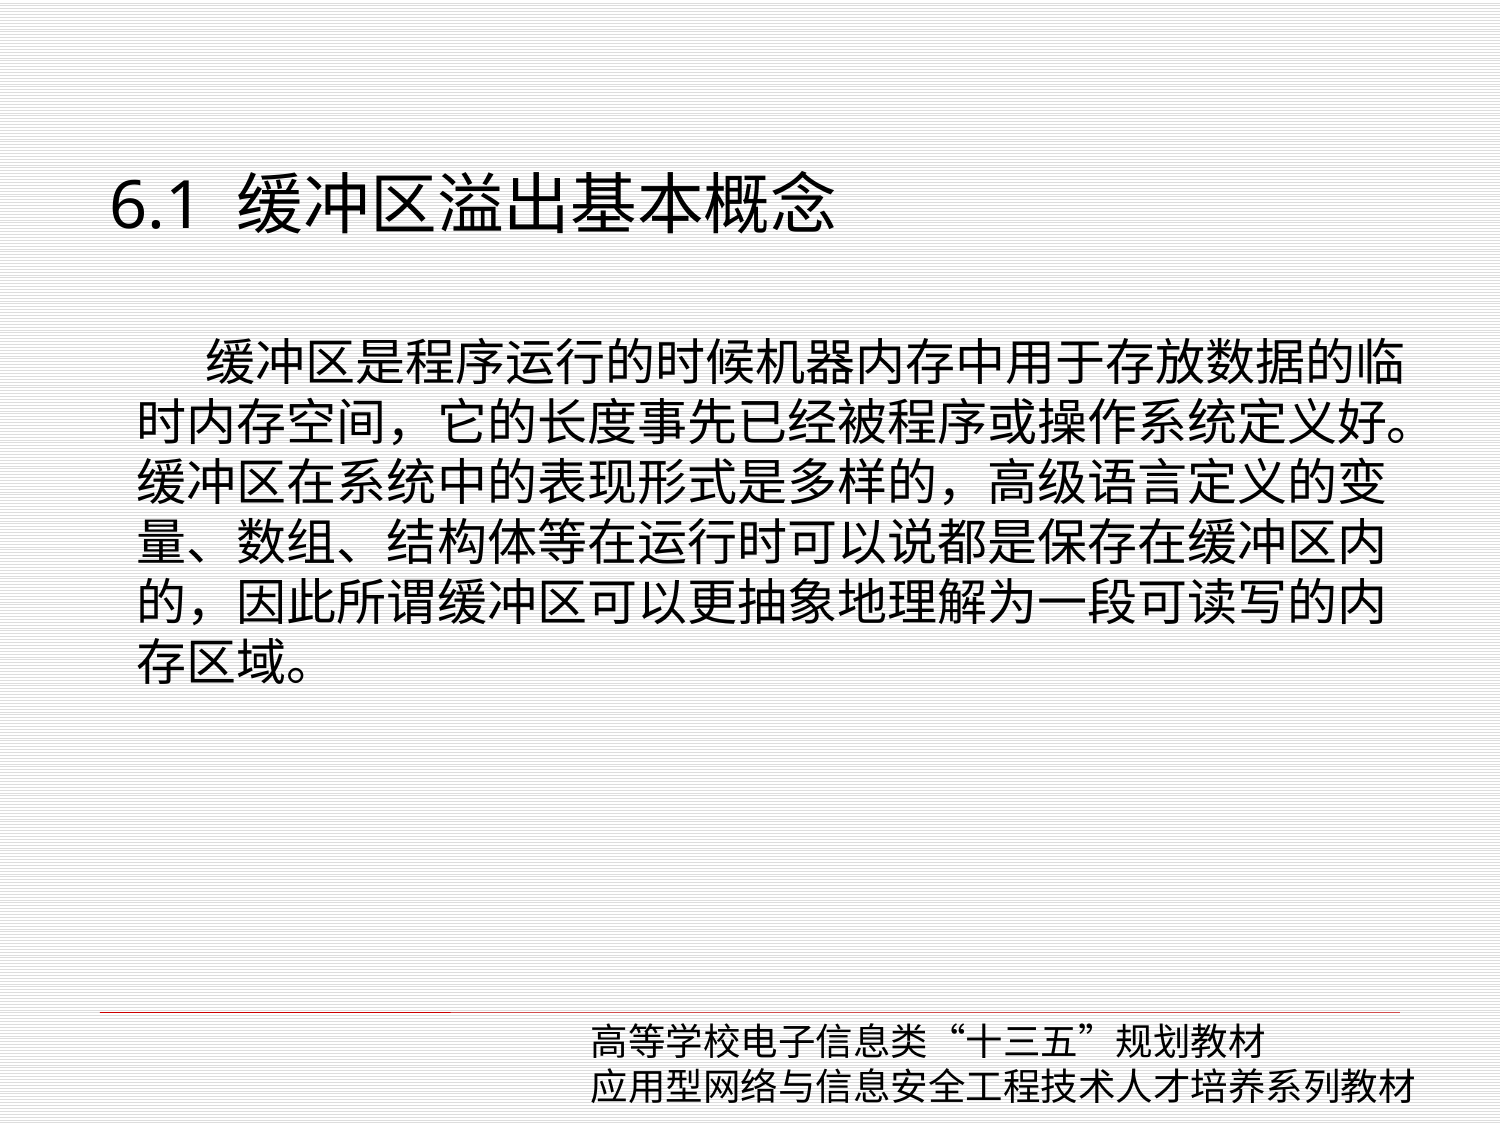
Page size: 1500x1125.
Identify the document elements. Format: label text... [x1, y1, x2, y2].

title 6.1 缓冲区溢出基本概念 [93, 135, 1407, 250]
text_box 高等学校电子信息类“十三五”规划教材 应用型网络与信息安全工程技术人才培养系列教材 [576, 1010, 1435, 1116]
list 缓冲区是程序运行的时候机器内存中用于存放数据的临时内存空间，它的长度事先已经被程序或操作系统定义好。缓冲区在系统中的表现形式是多样的，高级语言定义的变量、数组、结构体等在运行时可以说都是保存在缓冲区内的，因此所谓缓冲区可以更抽象地理解为一段可读写的内存区域。 [121, 322, 1435, 1024]
